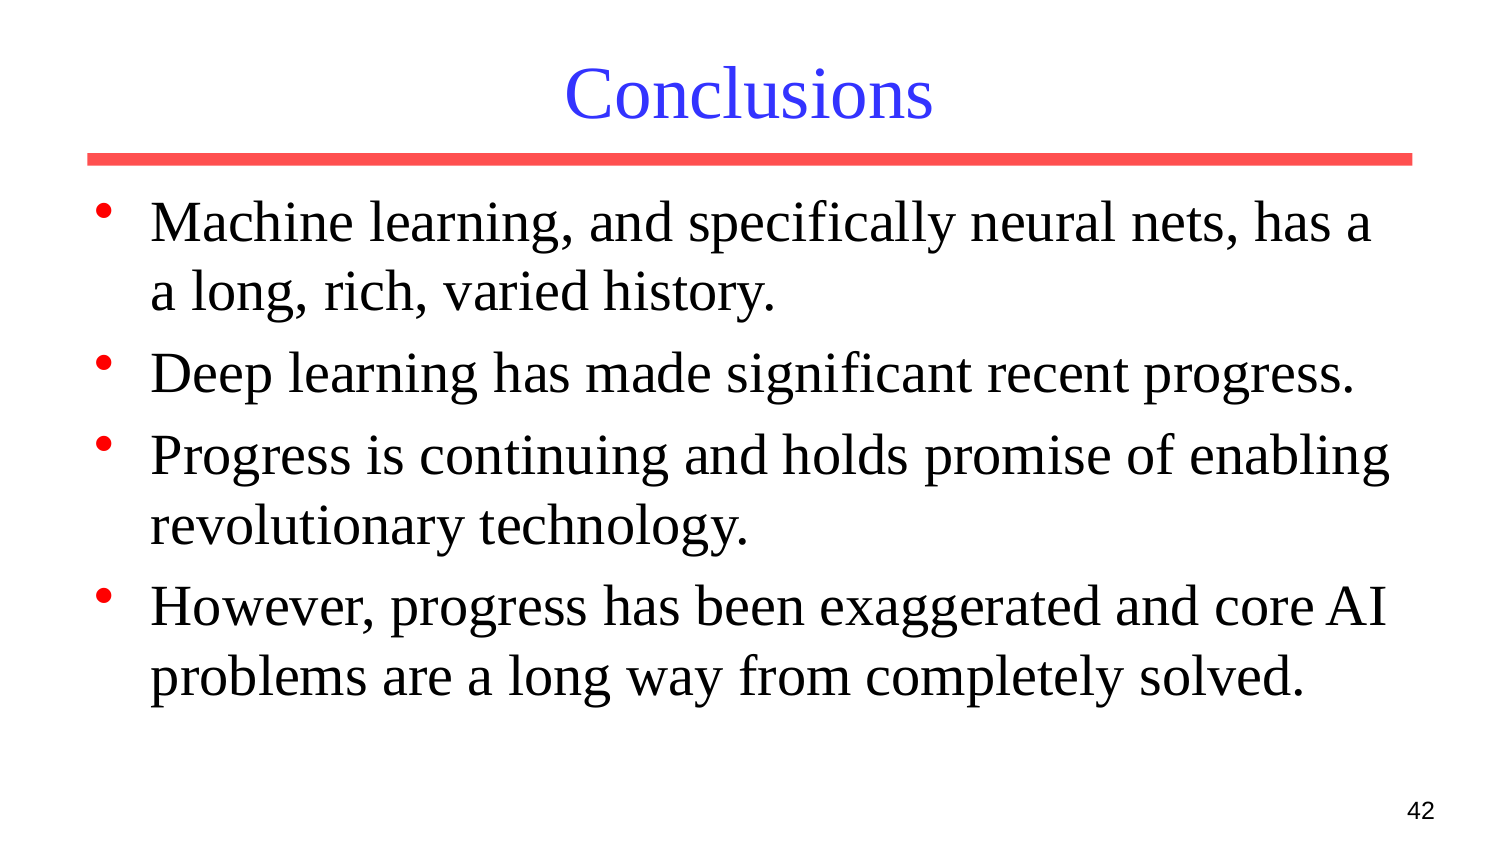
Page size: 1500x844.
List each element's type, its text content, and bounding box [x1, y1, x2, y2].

title Conclusions [112, 27, 1388, 151]
list Machine learning, and specifically neural nets, has a a long, rich, varied history. Deep learning has made significant recent progress. Progress is continuing and holds promise of enabling revolutionary technology. However, progress has been exaggerated and core AI problems are a long way from completely solved. [79, 174, 1412, 753]
slide_number 42 [1137, 787, 1451, 844]
